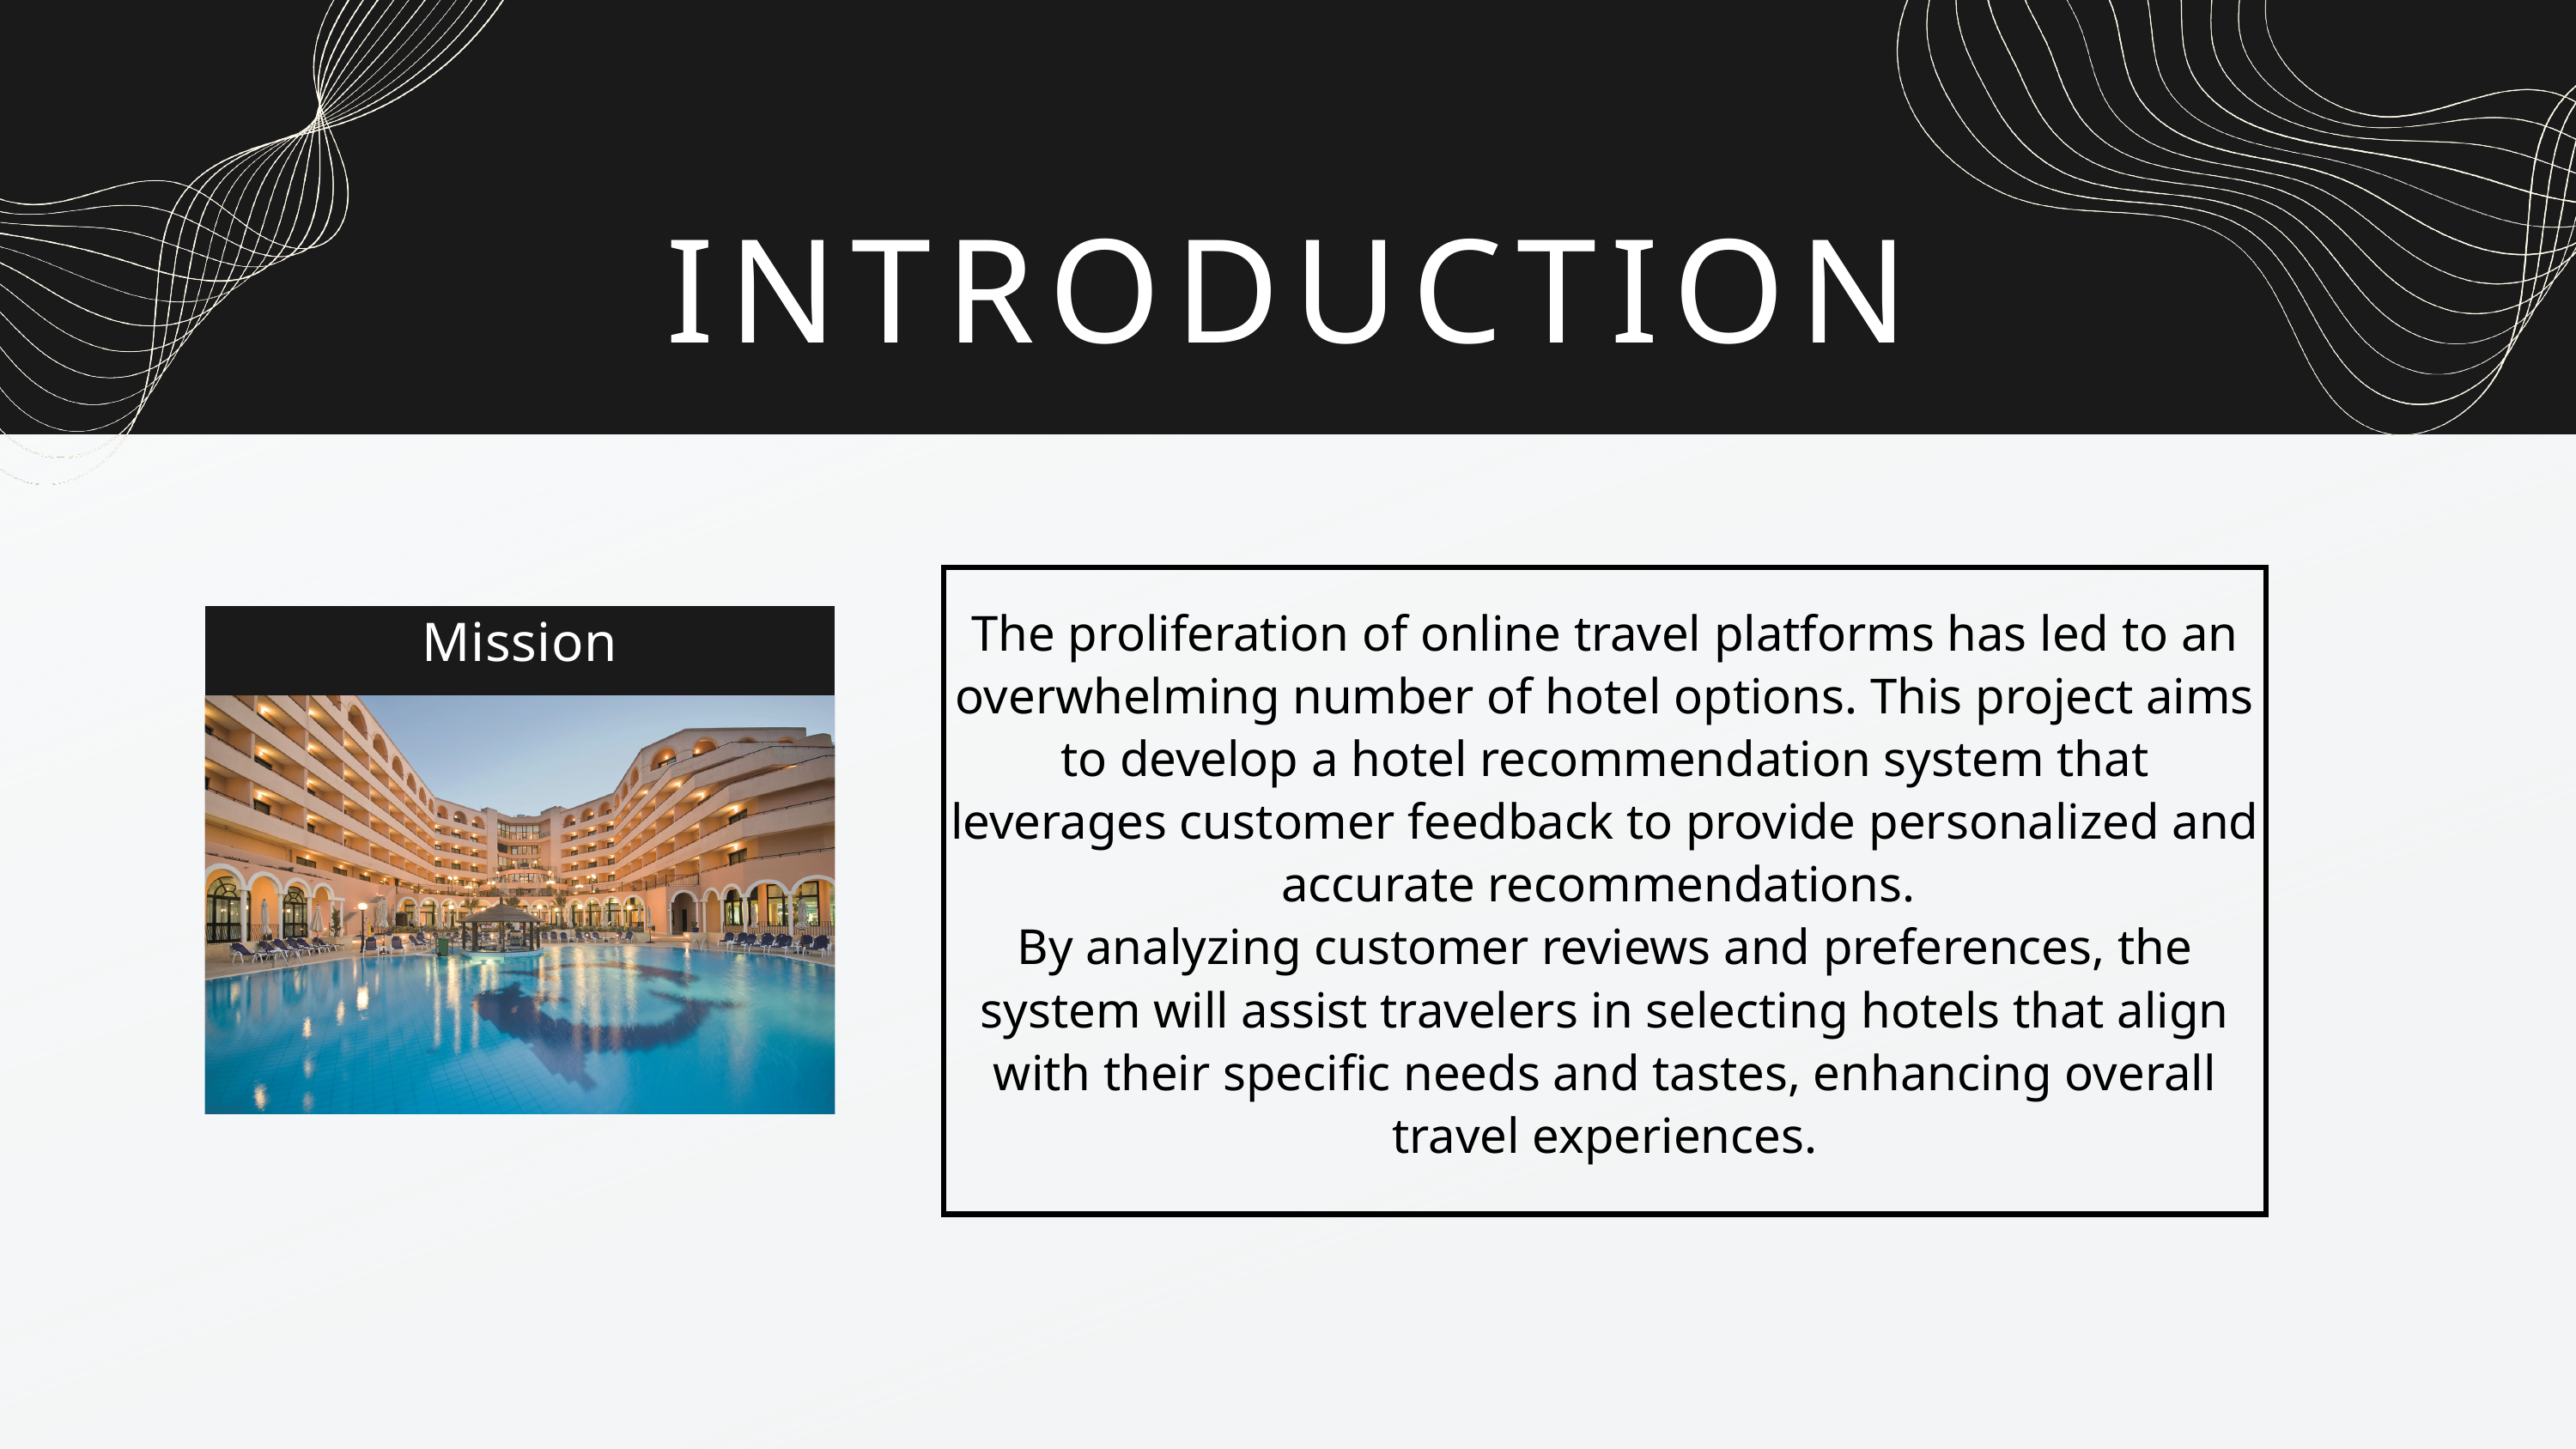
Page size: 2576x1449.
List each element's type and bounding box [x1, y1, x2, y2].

text_box [0, 0, 2576, 435]
text_box [0, 445, 2576, 1449]
text_box [943, 567, 2267, 1246]
text_box [0, 445, 544, 485]
text_box [204, 605, 835, 696]
text_box [204, 702, 835, 1114]
